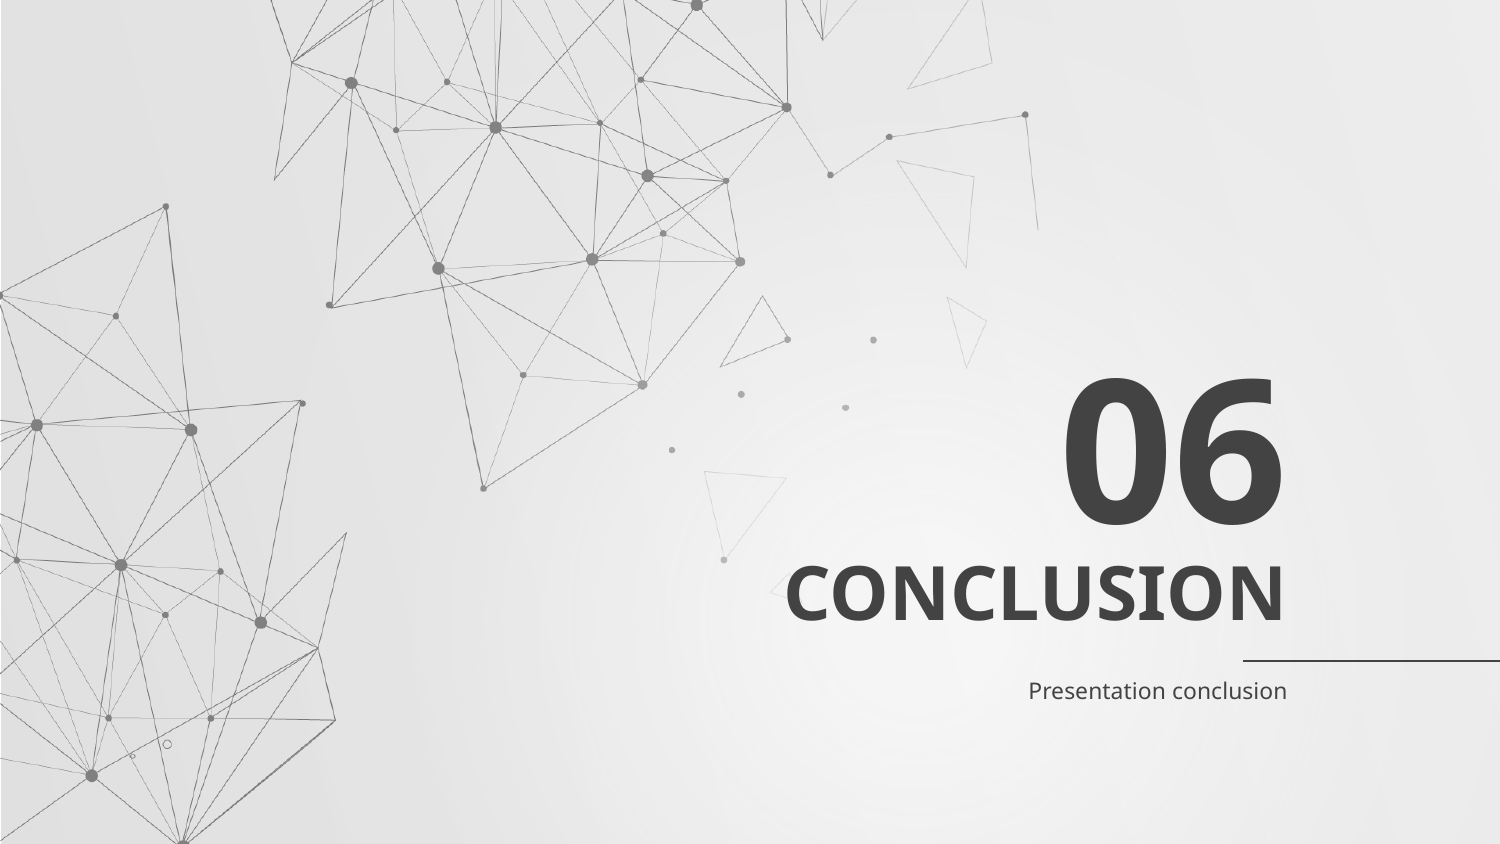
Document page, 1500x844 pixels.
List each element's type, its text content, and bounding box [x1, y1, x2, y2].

title CONCLUSION [450, 432, 1304, 748]
title 06 [814, 381, 1304, 505]
picture [0, 0, 1500, 844]
subtitle Presentation conclusion [609, 661, 1303, 750]
